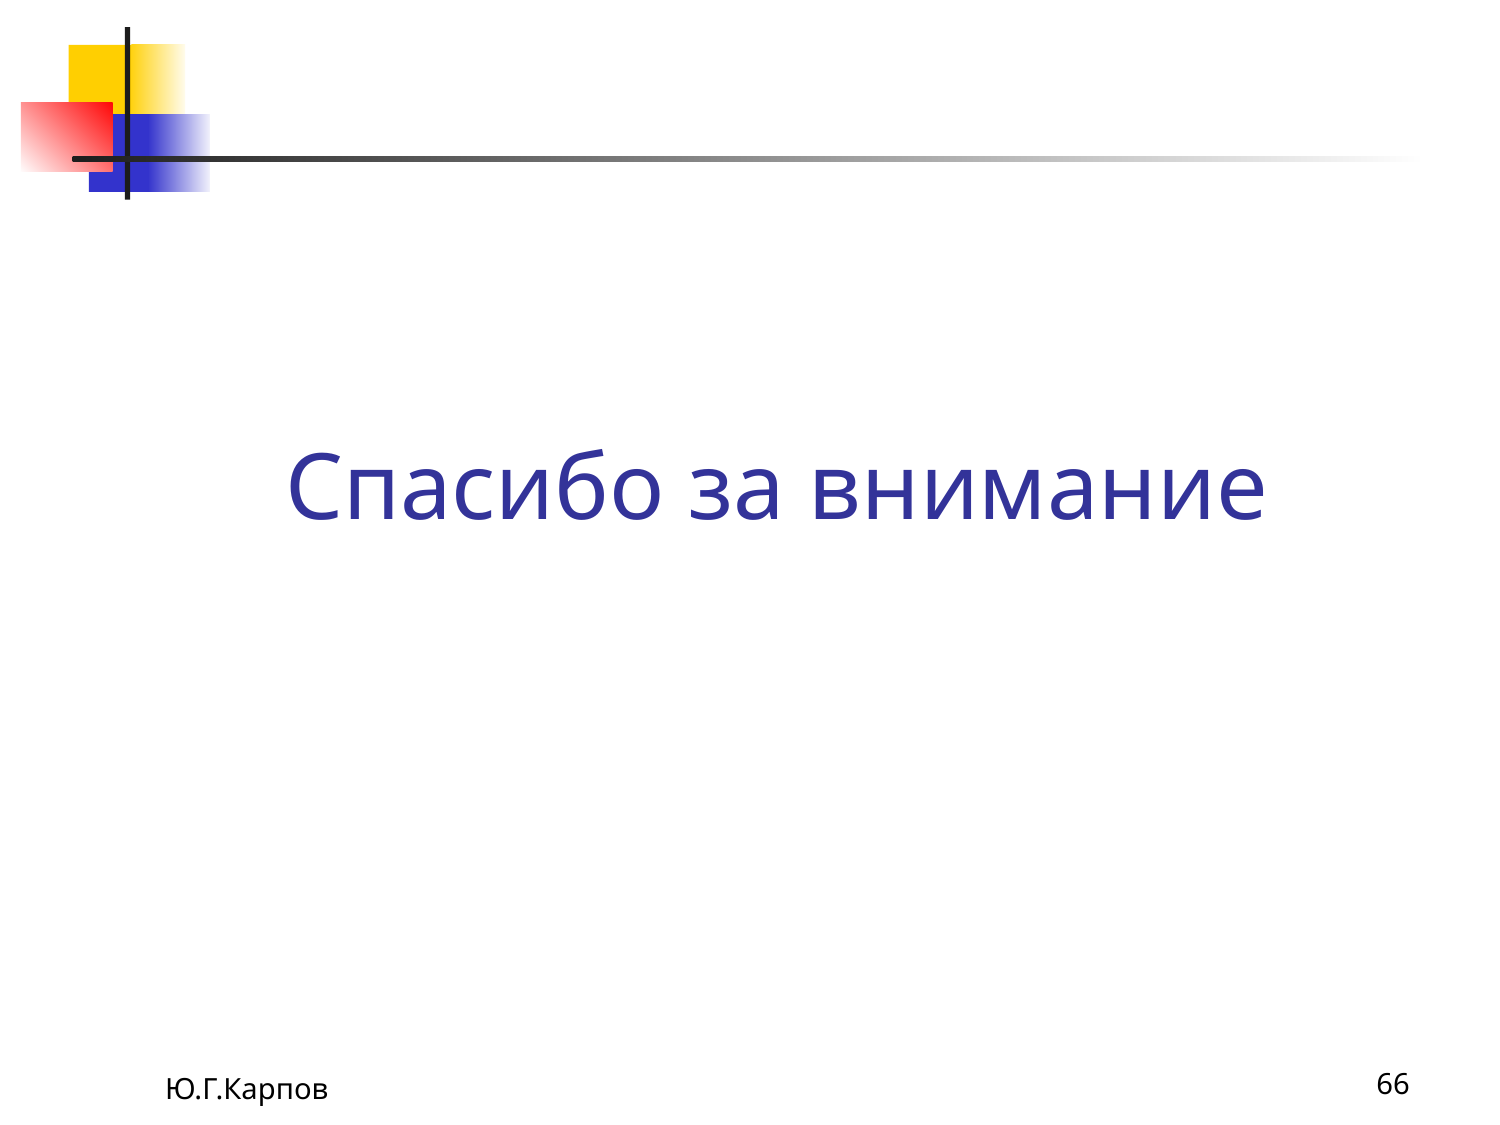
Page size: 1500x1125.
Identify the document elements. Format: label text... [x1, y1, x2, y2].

list Спасибо за внимание [58, 420, 1422, 582]
slide_number 66 [1112, 1037, 1425, 1113]
slide_number Ю.Г.Карпов [150, 1037, 463, 1113]
